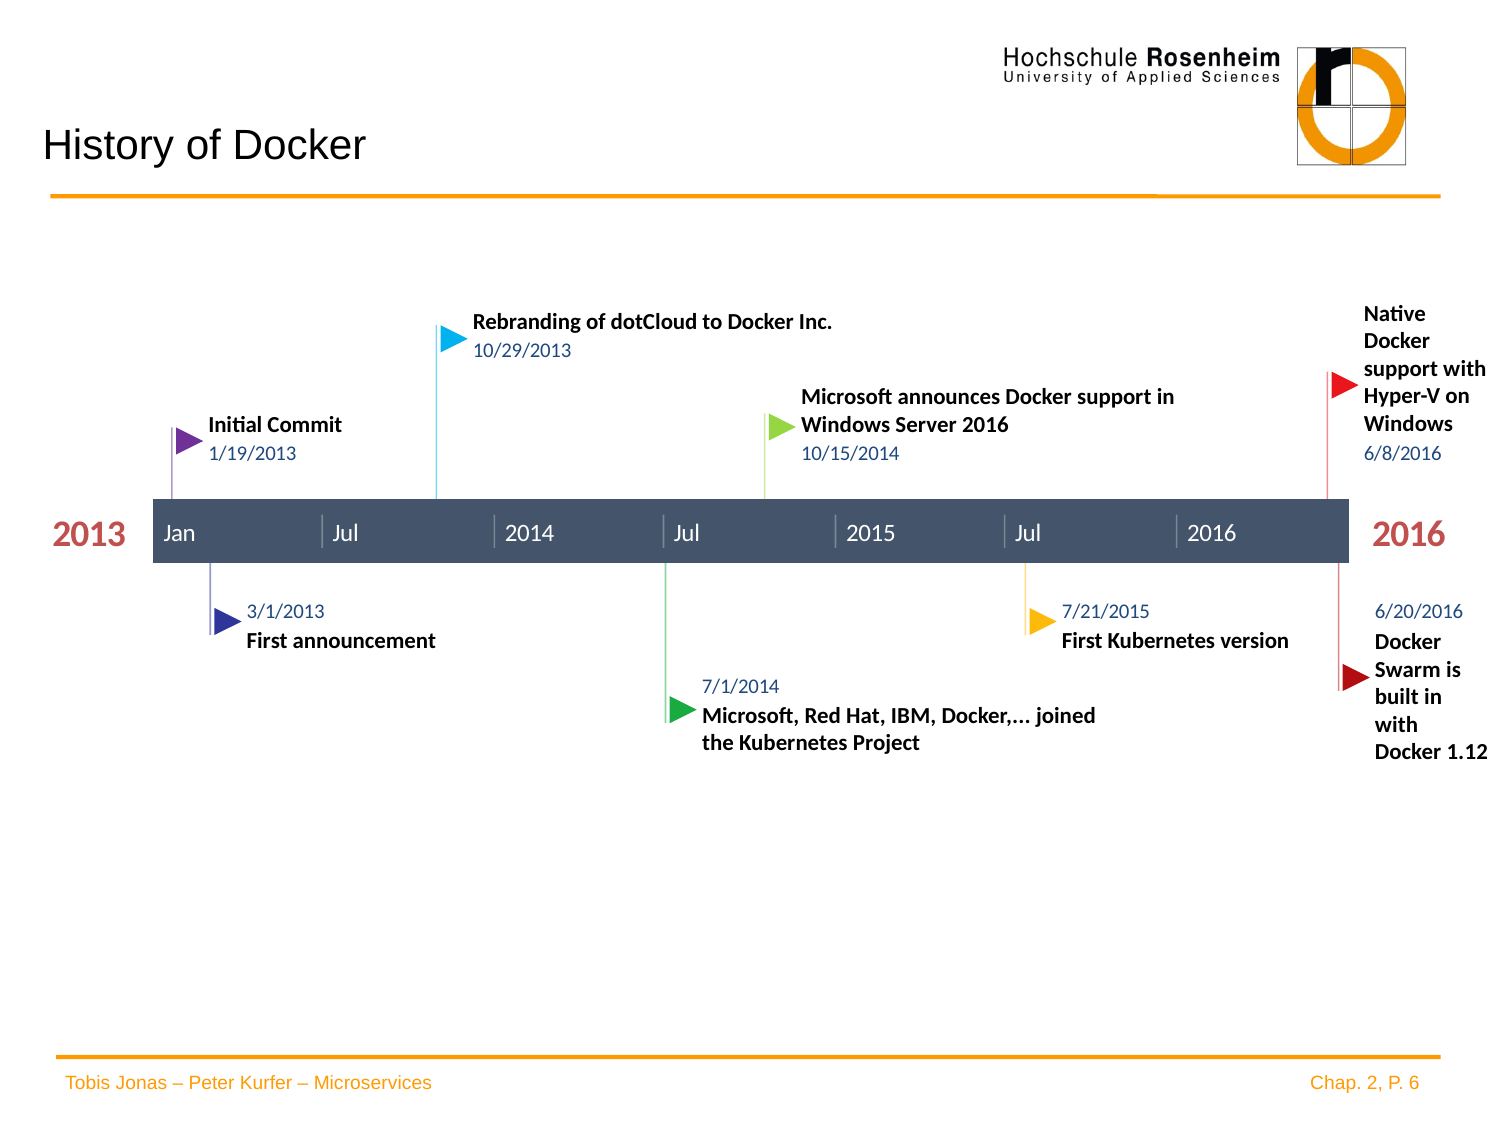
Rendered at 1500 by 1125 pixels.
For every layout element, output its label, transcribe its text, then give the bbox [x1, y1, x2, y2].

text_box 6/8/2016 [1363, 439, 1445, 465]
text_box Jul [332, 515, 359, 547]
text_box [215, 608, 242, 635]
text_box [176, 427, 204, 455]
text_box Jan [163, 515, 197, 547]
text_box 2016 [1371, 508, 1446, 554]
text_box Microsoft announces Docker support in Windows Server 2016 [801, 381, 1183, 437]
text_box [768, 413, 796, 441]
text_box 2014 [504, 515, 555, 547]
text_box 3/1/2013 [246, 597, 328, 624]
text_box 2013 [52, 508, 126, 554]
text_box [1030, 608, 1057, 635]
text_box Jul [673, 515, 700, 547]
text_box Docker Swarm is built in with Docker 1.12 [1374, 626, 1490, 764]
text_box [440, 325, 468, 353]
text_box Native Docker support with Hyper-V on Windows [1363, 298, 1491, 436]
text_box Initial Commit [208, 409, 344, 437]
text_box 6/20/2016 [1374, 597, 1467, 624]
title History of Docker [42, 41, 987, 168]
text_box 7/1/2014 [701, 672, 784, 698]
text_box 2016 [1187, 515, 1238, 547]
text_box 10/29/2013 [472, 337, 575, 363]
text_box First Kubernetes version [1061, 625, 1294, 654]
text_box [1343, 664, 1370, 691]
text_box 1/19/2013 [208, 439, 300, 465]
picture [1003, 45, 1407, 167]
text_box 7/21/2015 [1061, 597, 1154, 624]
text_box Rebranding of dotCloud to Docker Inc. [472, 307, 836, 335]
text_box First announcement [246, 625, 439, 654]
text_box 2015 [845, 515, 896, 547]
text_box 10/15/2014 [801, 439, 904, 465]
text_box Jul [1015, 515, 1042, 547]
text_box [153, 499, 1349, 563]
text_box Microsoft, Red Hat, IBM, Docker,... joined the Kubernetes Project [701, 700, 1102, 756]
text_box [669, 696, 697, 724]
text_box [1331, 371, 1359, 399]
